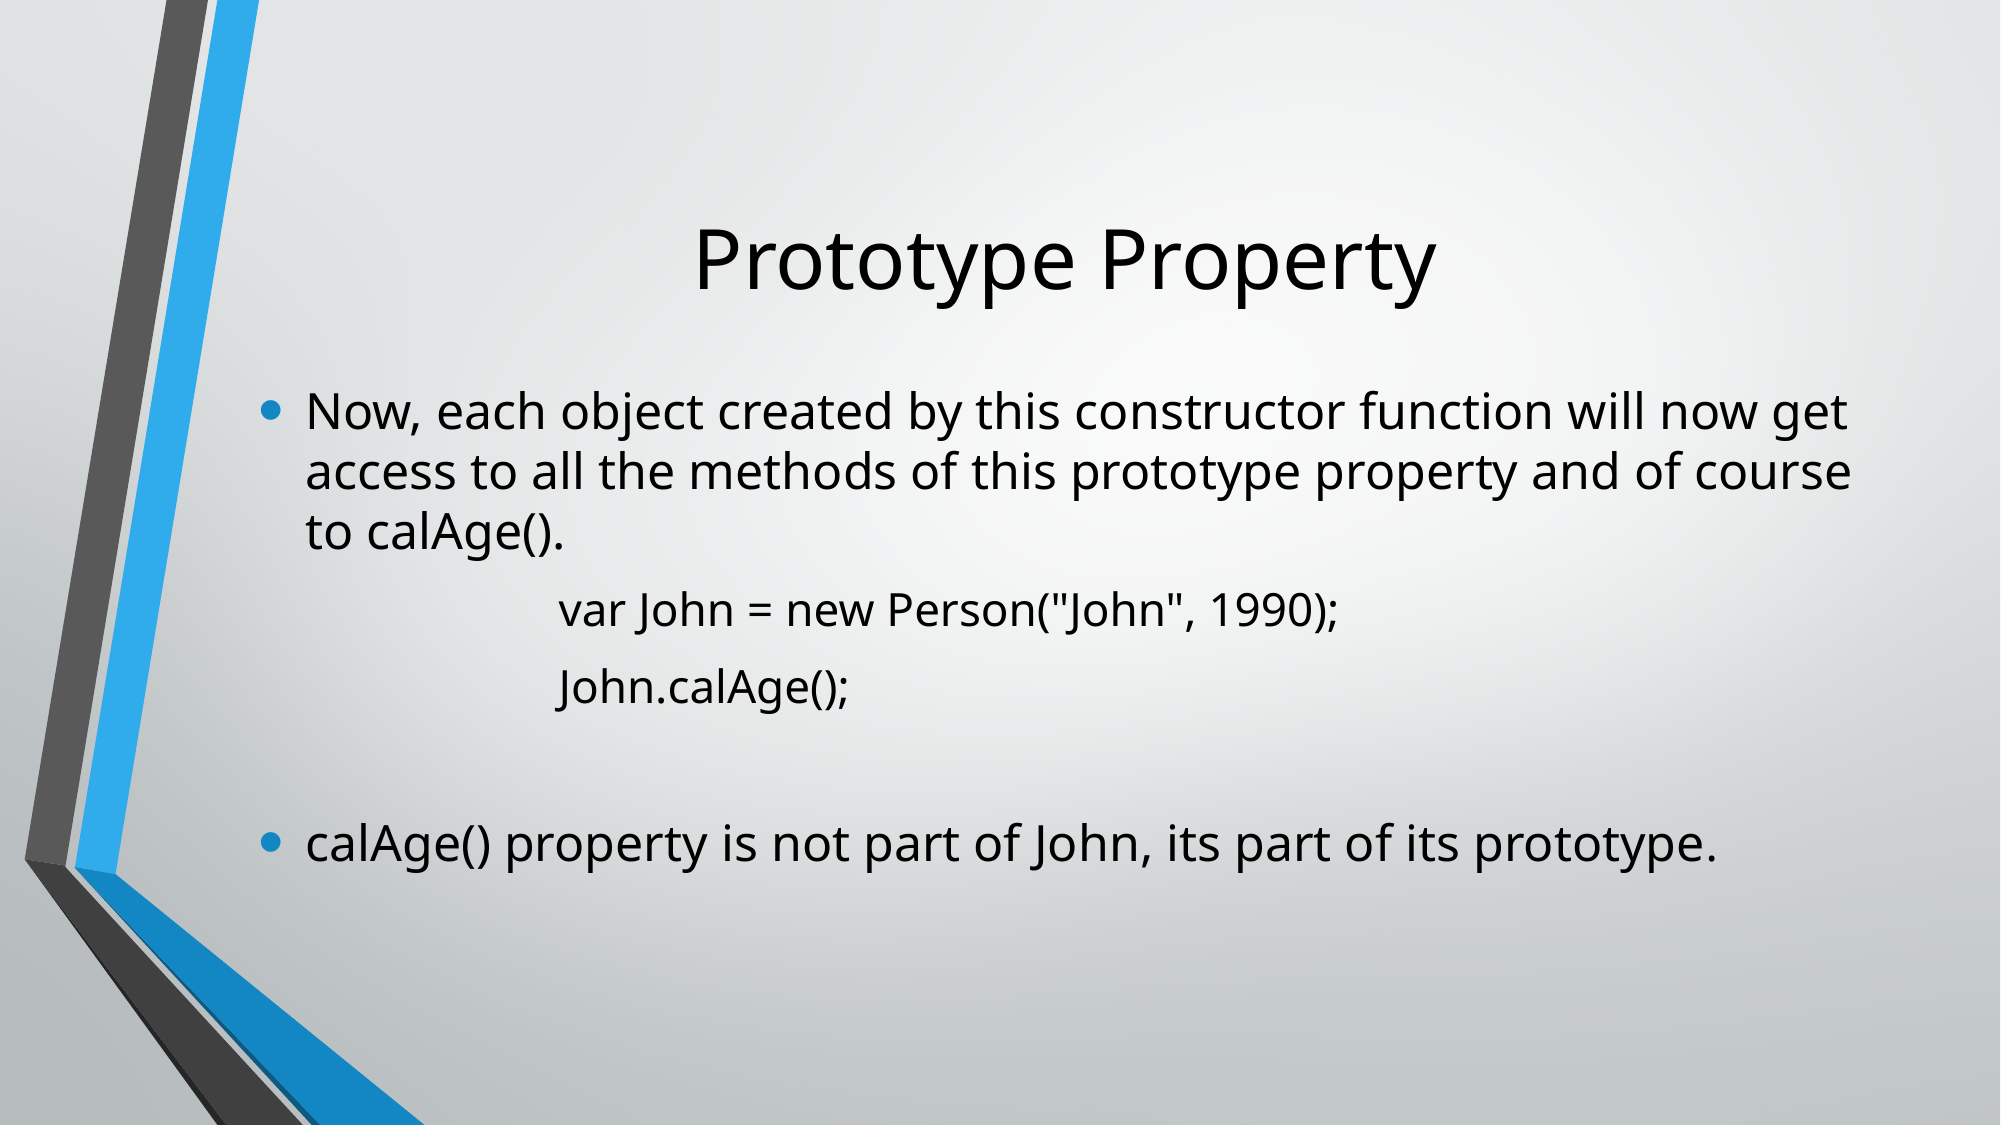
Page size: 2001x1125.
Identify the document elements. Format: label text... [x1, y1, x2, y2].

list Now, each object created by this constructor function will now get access to all the methods of this prototype property and of course to calAge(). var John = new Person("John", 1990); John.calAge(); calAge() property is not part of John, its part of its prototype. [243, 369, 1887, 882]
title Prototype Property [243, 112, 1887, 369]
